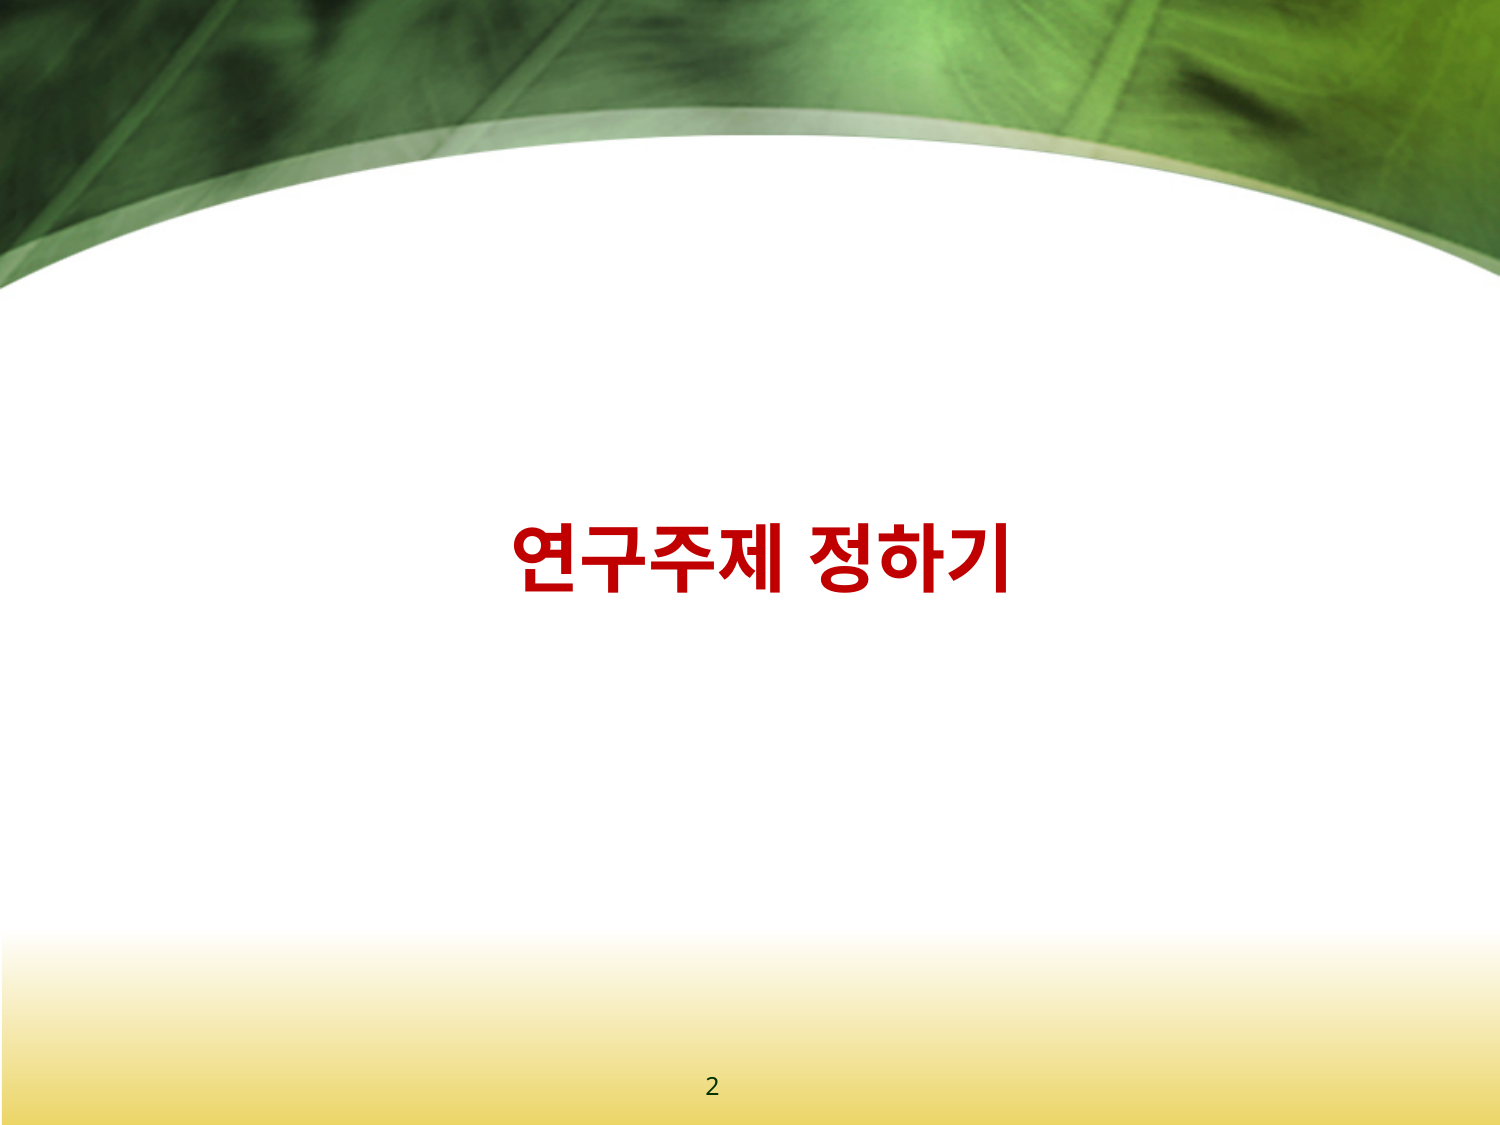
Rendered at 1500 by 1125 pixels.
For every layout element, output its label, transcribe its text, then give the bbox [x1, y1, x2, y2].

list 연구주제 정하기 [100, 255, 1426, 1038]
slide_number 2 [537, 1062, 888, 1113]
title [88, 18, 1436, 120]
picture [0, 0, 1500, 468]
